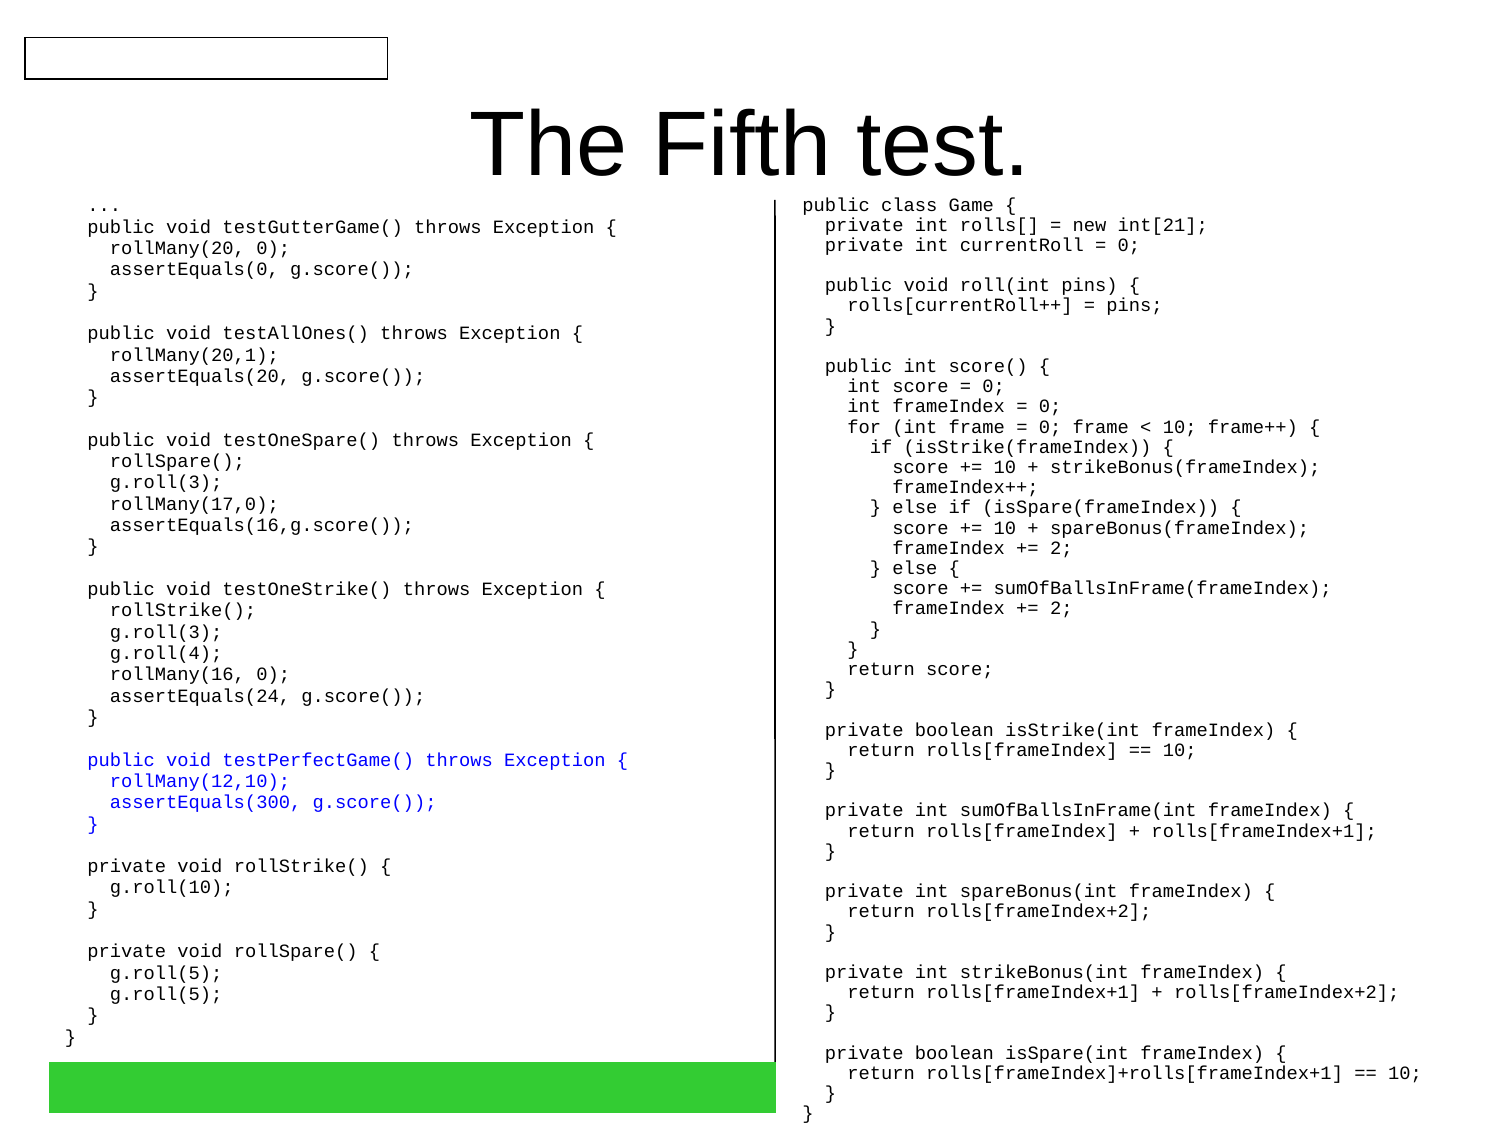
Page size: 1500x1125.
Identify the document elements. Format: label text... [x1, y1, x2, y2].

text_box ... public void testGutterGame() throws Exception { rollMany(20, 0); assertEquals(0, g.score()); } public void testAllOnes() throws Exception { rollMany(20,1); assertEquals(20, g.score()); } public void testOneSpare() throws Exception { rollSpare(); g.roll(3); rollMany(17,0); assertEquals(16,g.score()); } public void testOneStrike() throws Exception { rollStrike(); g.roll(3); g.roll(4); rollMany(16, 0); assertEquals(24, g.score()); } public void testPerfectGame() throws Exception { rollMany(12,10); assertEquals(300, g.score()); } private void rollStrike() { g.roll(10); } private void rollSpare() { g.roll(5); g.roll(5); } } [49, 187, 713, 1055]
text_box public class Game { private int rolls[] = new int[21]; private int currentRoll = 0; public void roll(int pins) { rolls[currentRoll++] = pins; } public int score() { int score = 0; int frameIndex = 0; for (int frame = 0; frame < 10; frame++) { if (isStrike(frameIndex)) { score += 10 + strikeBonus(frameIndex); frameIndex++; } else if (isSpare(frameIndex)) { score += 10 + spareBonus(frameIndex); frameIndex += 2; } else { score += sumOfBallsInFrame(frameIndex); frameIndex += 2; } } return score; } private boolean isStrike(int frameIndex) { return rolls[frameIndex] == 10; } private int sumOfBallsInFrame(int frameIndex) { return rolls[frameIndex] + rolls[frameIndex+1]; } private int spareBonus(int frameIndex) { return rolls[frameIndex+2]; } private int strikeBonus(int frameIndex) { return rolls[frameIndex+1] + rolls[frameIndex+2]; } private boolean isSpare(int frameIndex) { return rolls[frameIndex]+rolls[frameIndex+1] == 10; } } [787, 187, 1450, 1125]
title The Fifth test. [75, 45, 1425, 233]
text_box [50, 1062, 775, 1113]
text_box [24, 37, 388, 80]
